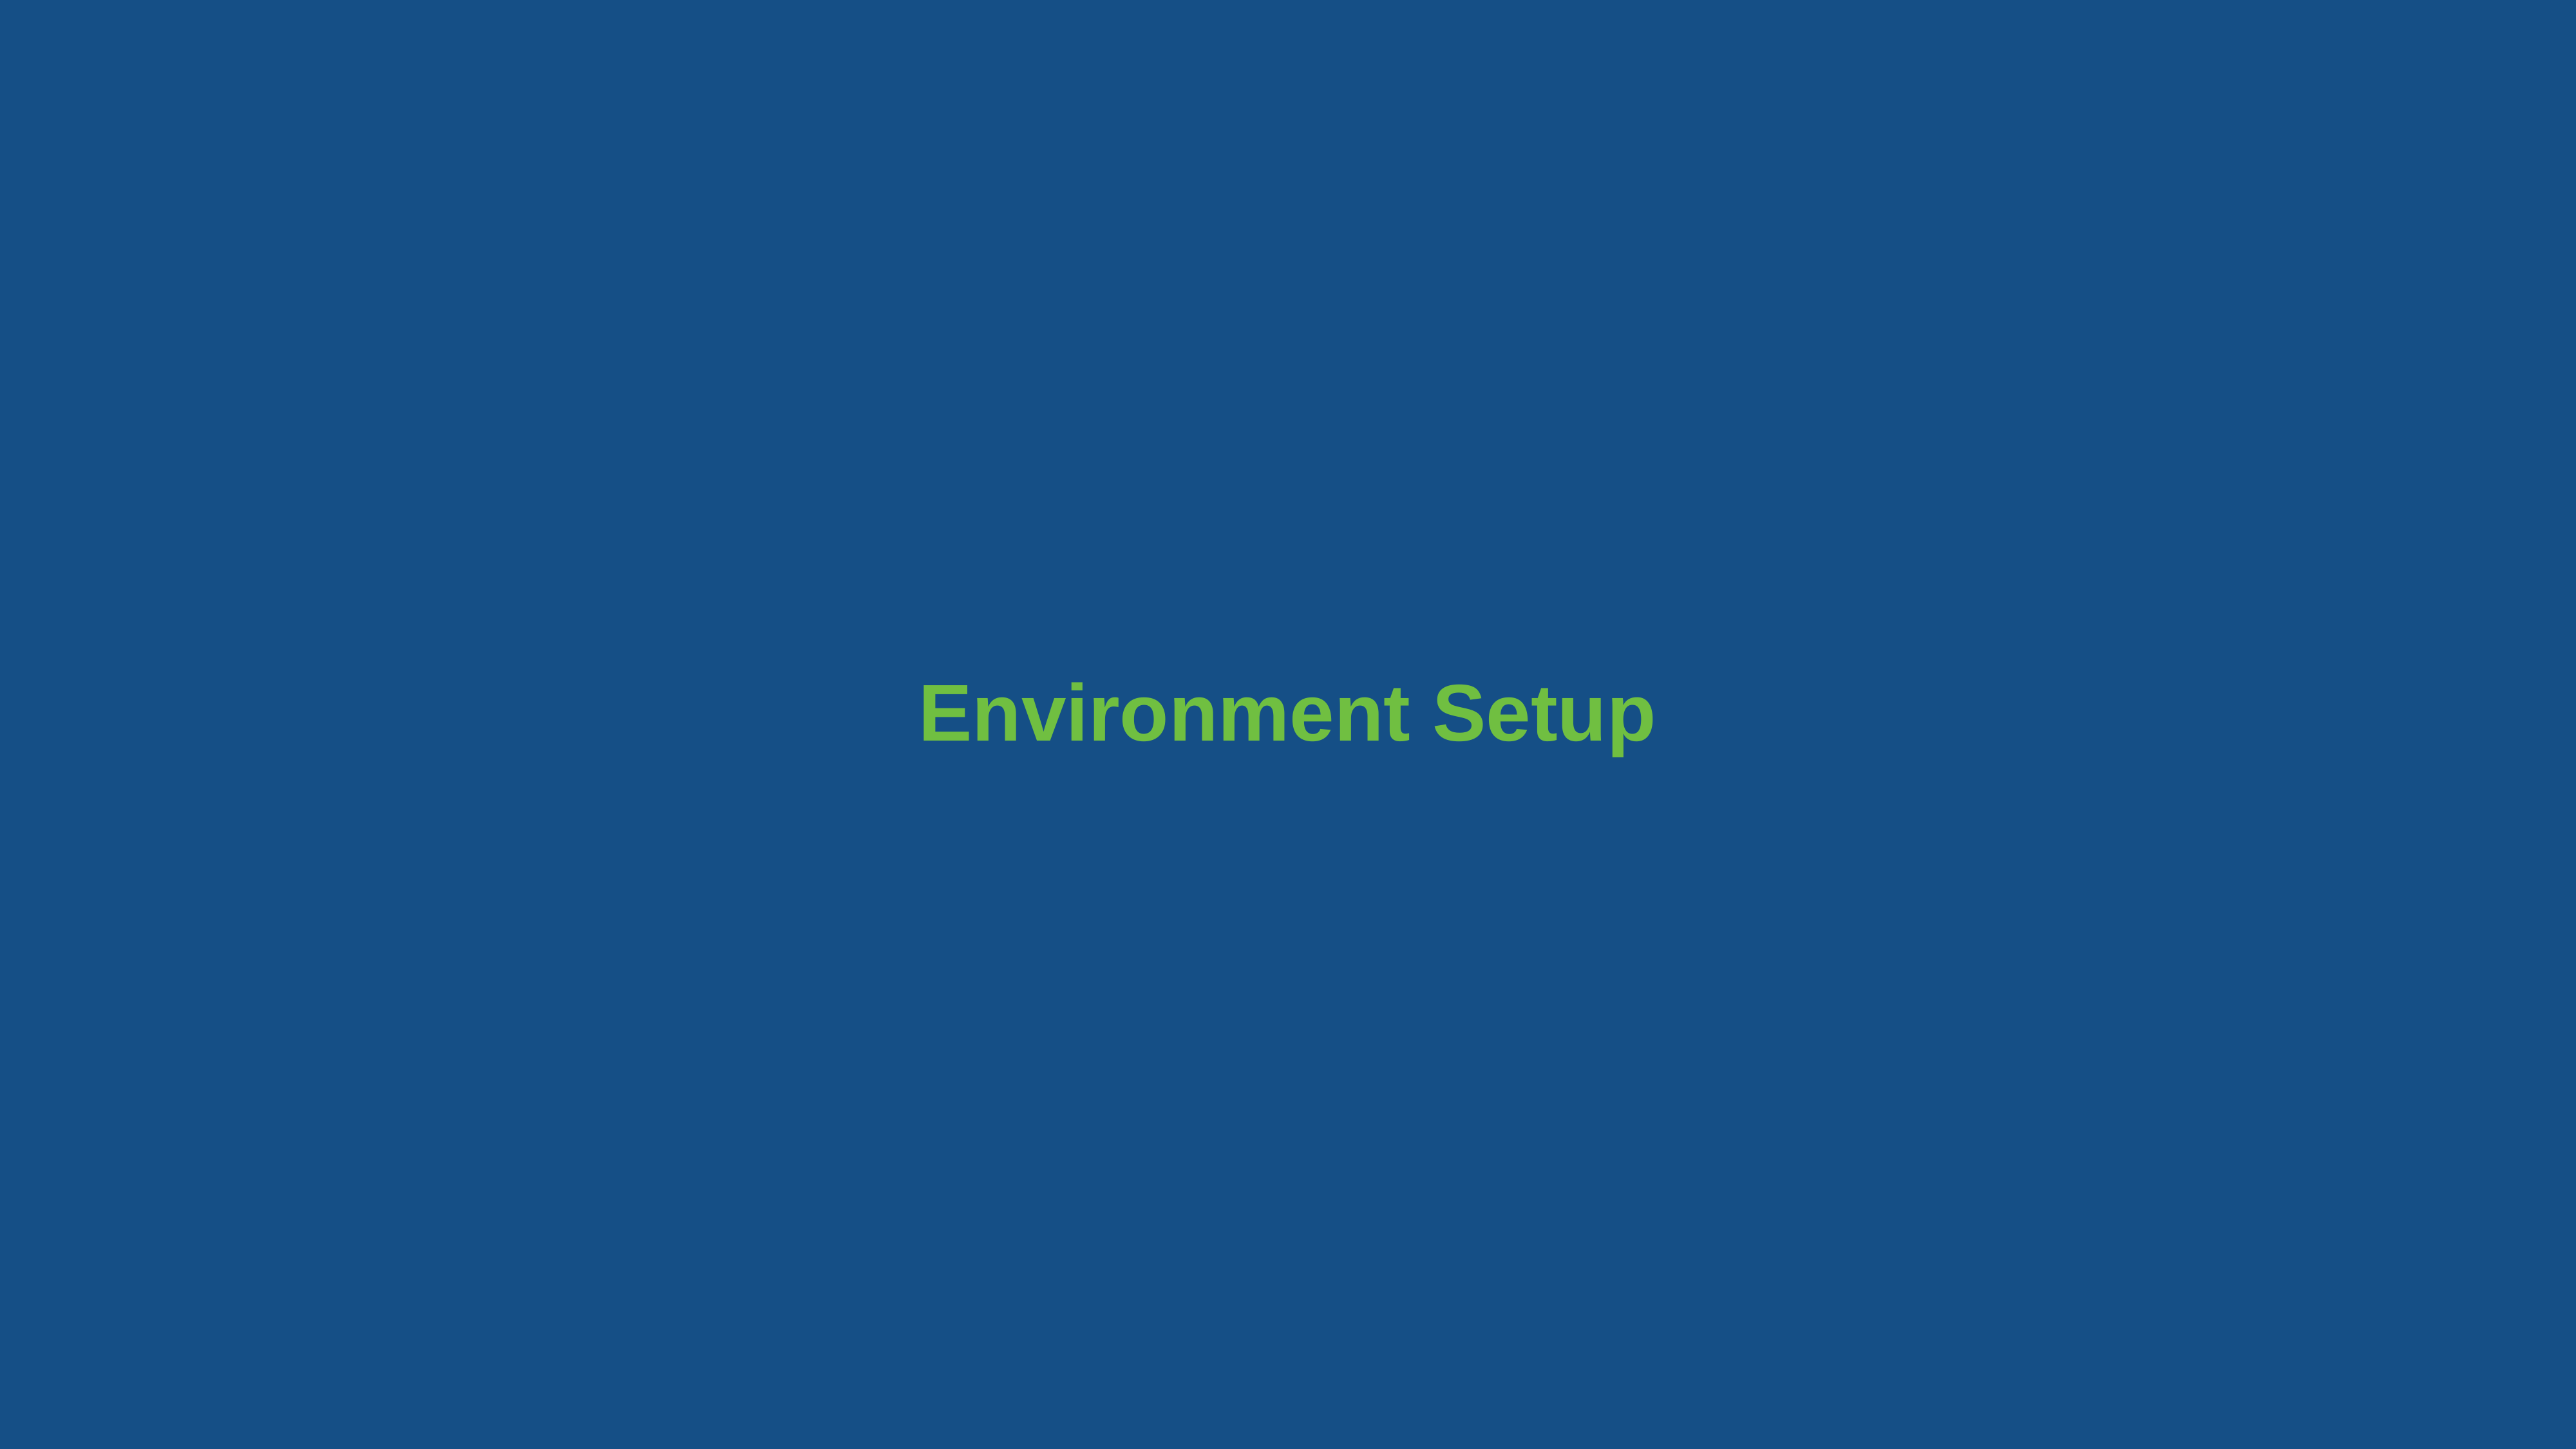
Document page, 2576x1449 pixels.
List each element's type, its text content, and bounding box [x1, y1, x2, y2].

title Environment Setup [176, 641, 2399, 764]
